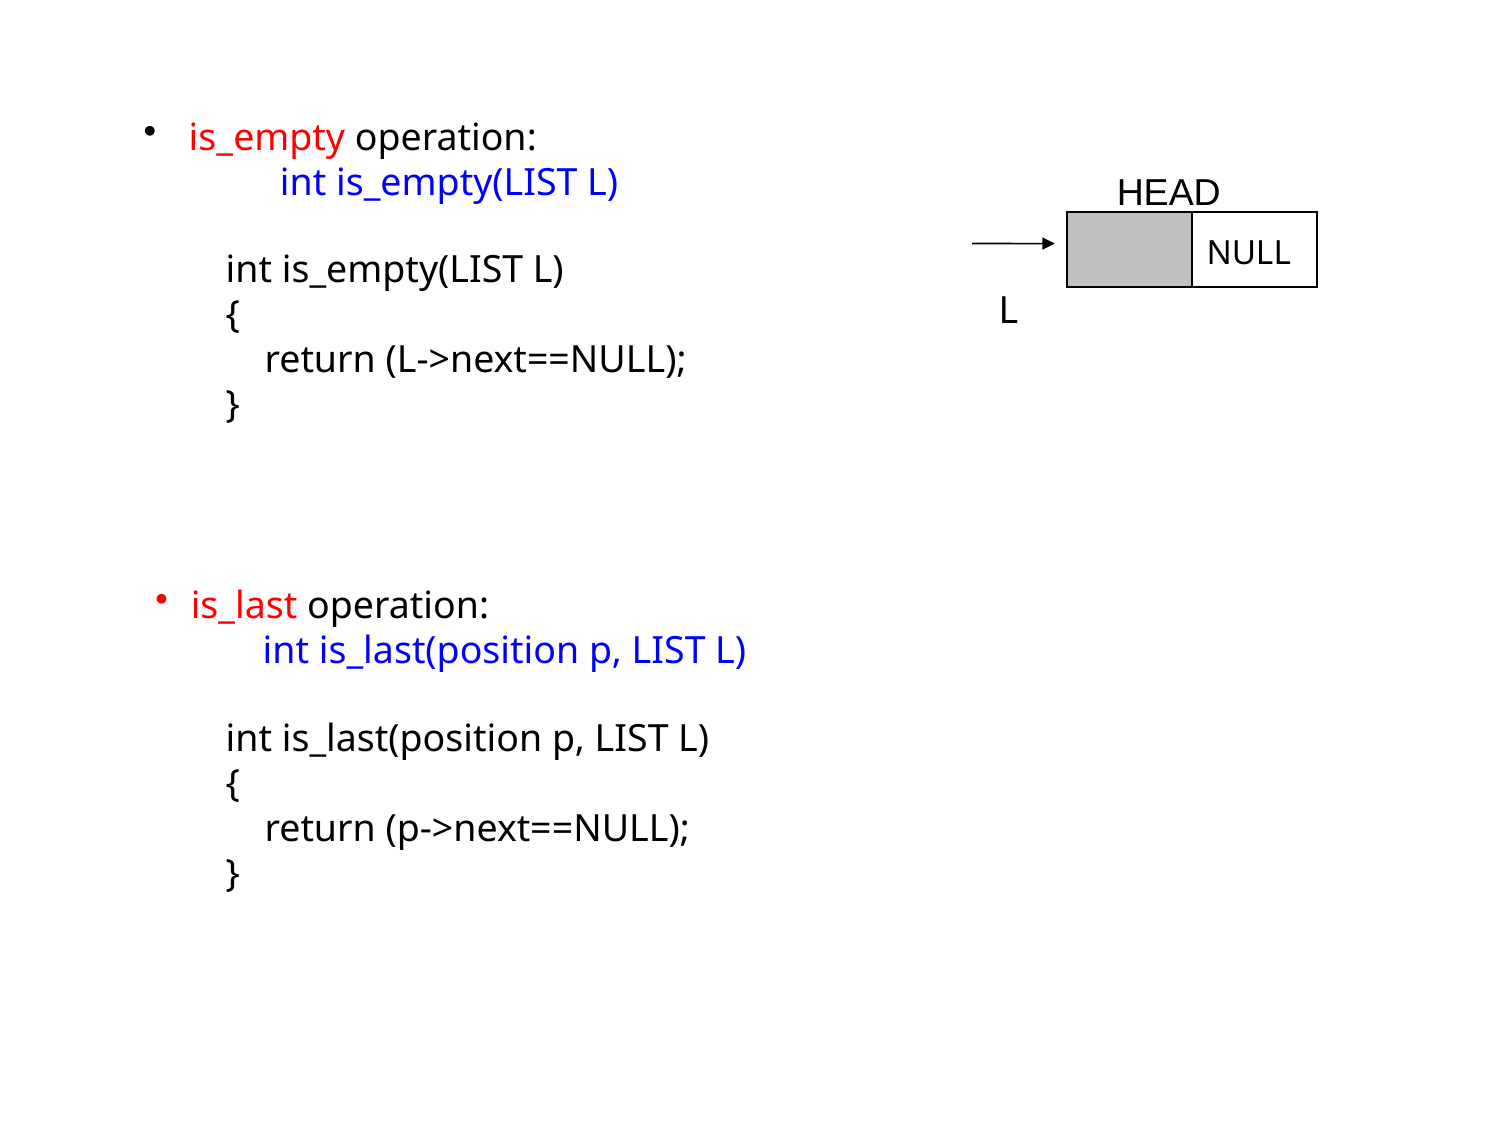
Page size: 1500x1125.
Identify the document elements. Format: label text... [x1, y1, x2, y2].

text_box int is_empty(LIST L) { return (L->next==NULL); } [210, 237, 832, 478]
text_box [971, 160, 1318, 340]
text_box int is_last(position p, LIST L) { return (p->next==NULL); } [210, 706, 832, 947]
text_box is_empty operation: int is_empty(LIST L) [128, 105, 891, 256]
text_box is_last operation: int is_last(position p, LIST L) [140, 574, 1067, 724]
